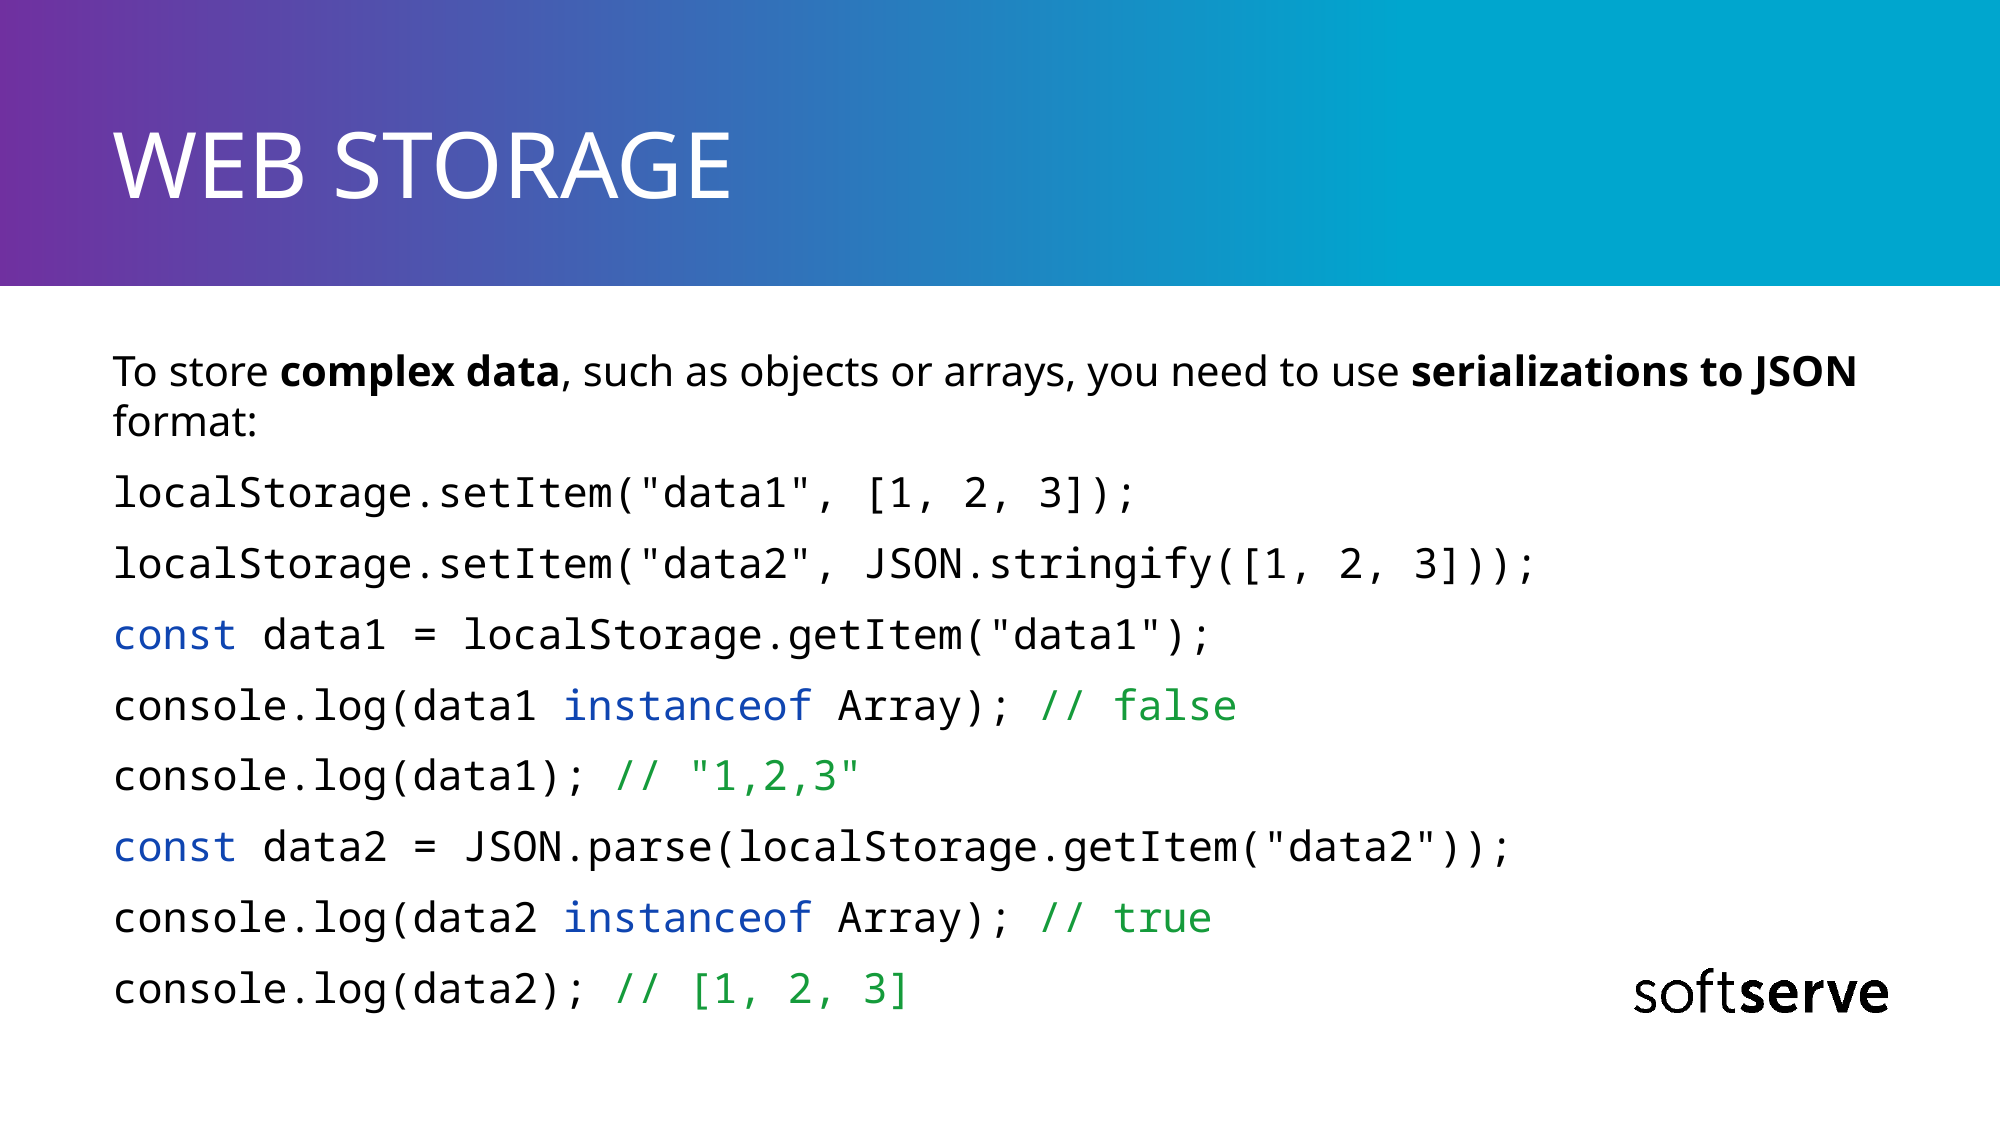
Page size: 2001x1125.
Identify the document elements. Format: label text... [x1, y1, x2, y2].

list To store complex data, such as objects or arrays, you need to use serializations to JSON format: localStorage.setItem("data1", [1, 2, 3]); localStorage.setItem("data2", JSON.stringify([1, 2, 3])); const data1 = localStorage.getItem("data1"); console.log(data1 instanceof Array); // false console.log(data1); // "1,2,3" const data2 = JSON.parse(localStorage.getItem("data2")); console.log(data2 instanceof Array); // true console.log(data2); // [1, 2, 3] [112, 337, 1888, 900]
picture [1634, 968, 1888, 1013]
title WEB STORAGE [112, 112, 1888, 225]
